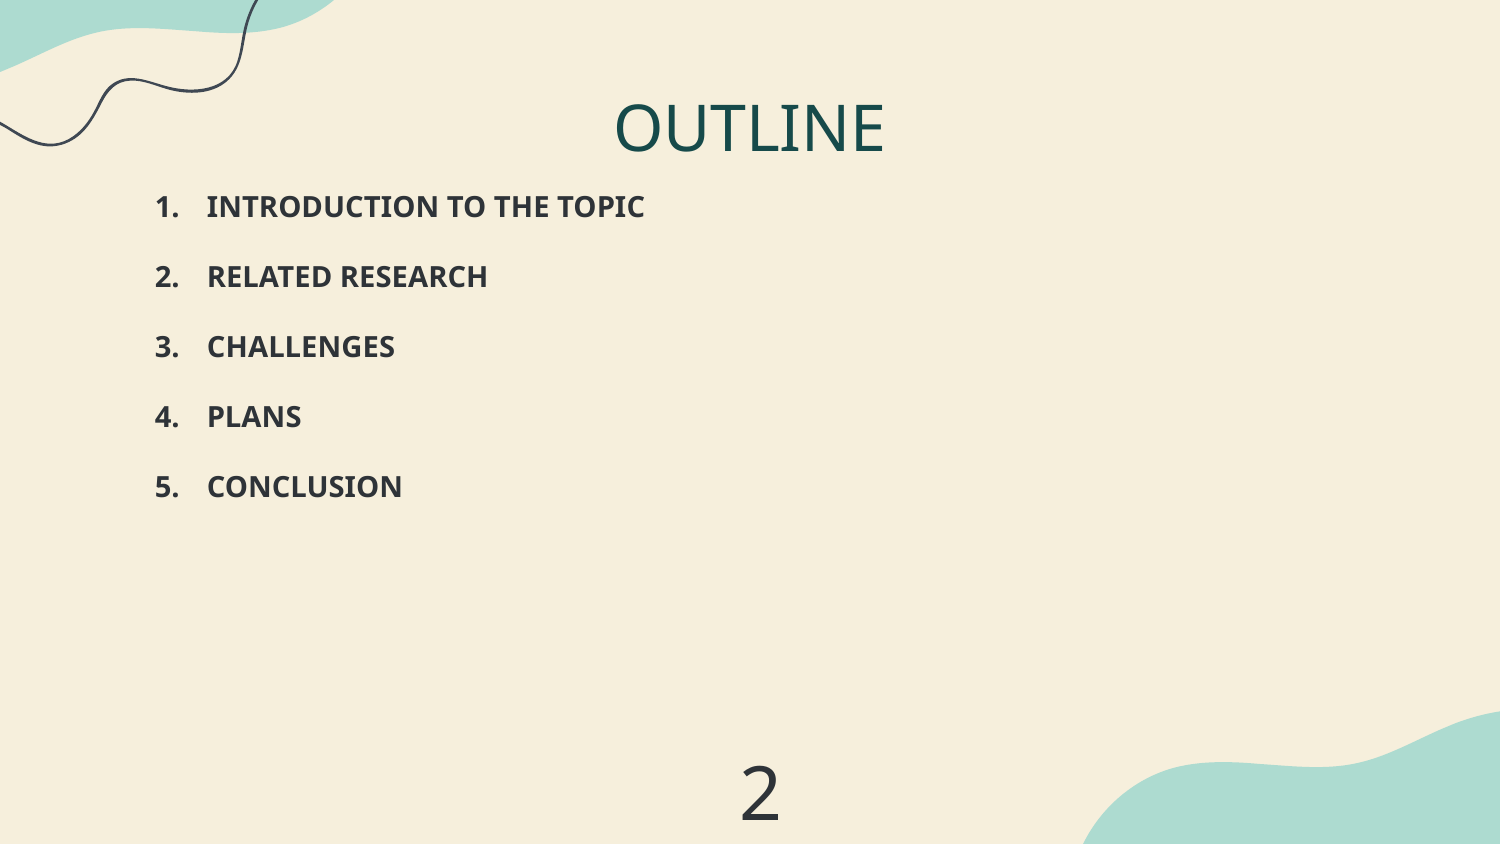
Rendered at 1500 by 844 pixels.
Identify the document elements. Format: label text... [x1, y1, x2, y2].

text_box INTRODUCTION TO THE TOPIC RELATED RESEARCH CHALLENGES PLANS CONCLUSION [116, 173, 1383, 721]
text_box 2 [724, 737, 776, 844]
title OUTLINE [116, 77, 1383, 173]
